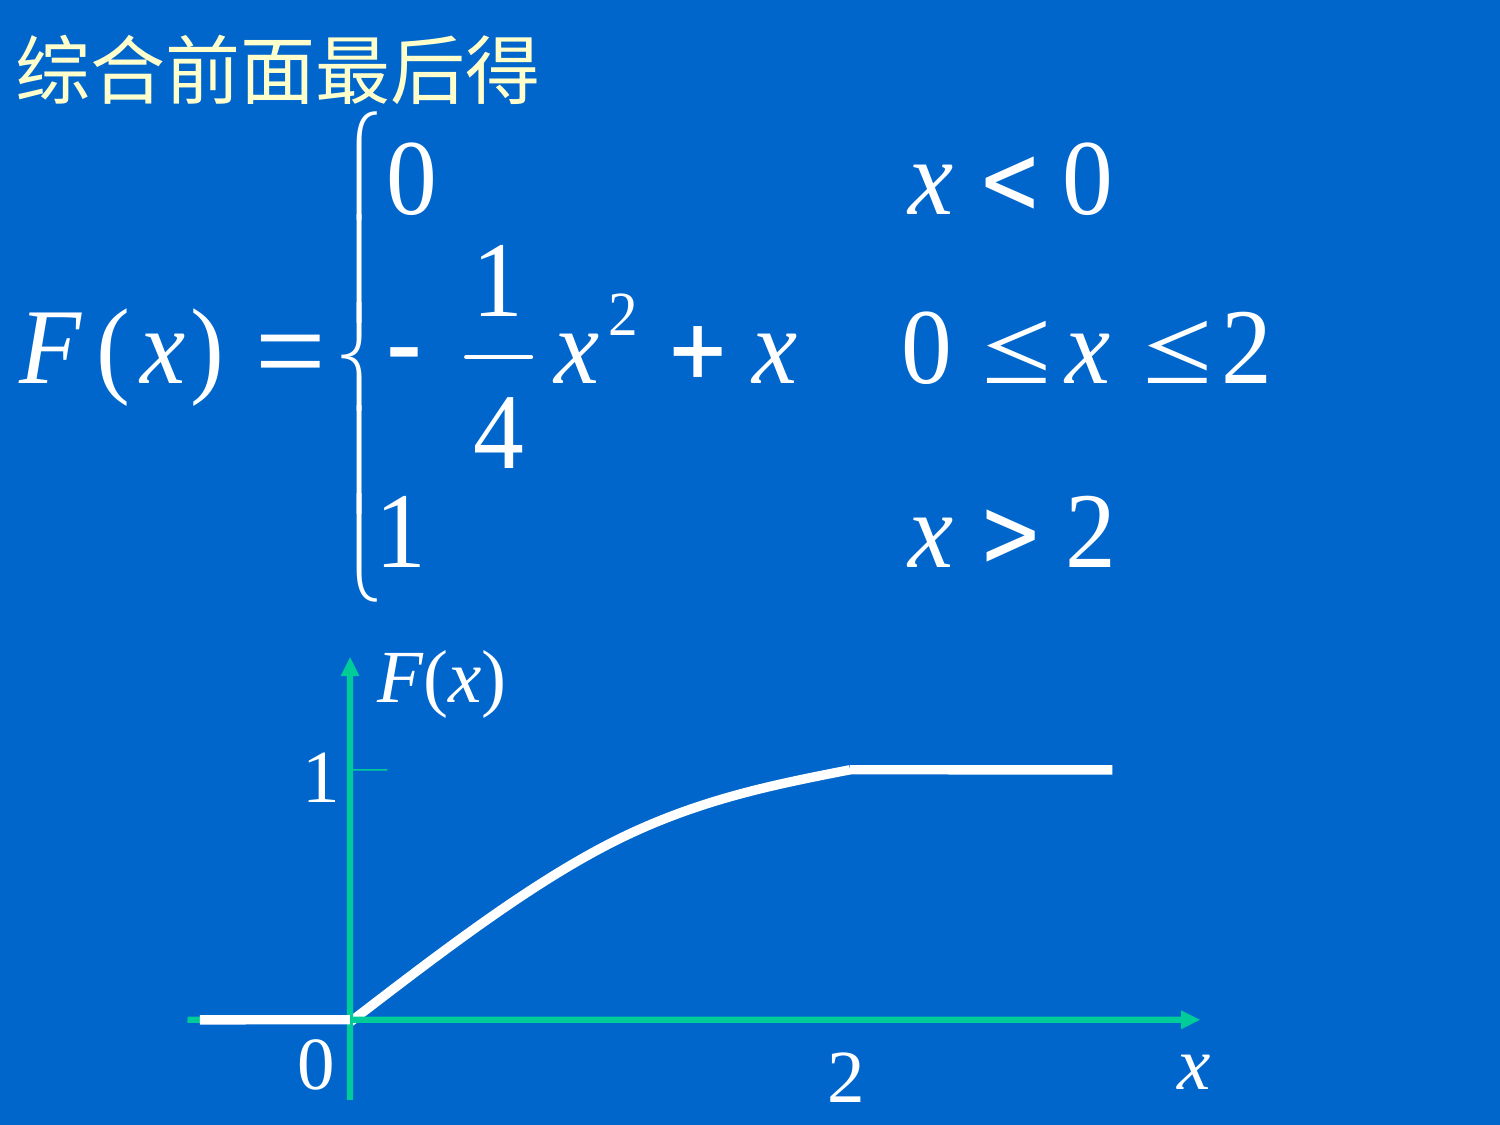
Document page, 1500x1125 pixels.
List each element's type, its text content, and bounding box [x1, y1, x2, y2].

title 综合前面最后得 [0, 0, 1463, 138]
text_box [187, 619, 1226, 1125]
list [0, 87, 1288, 620]
